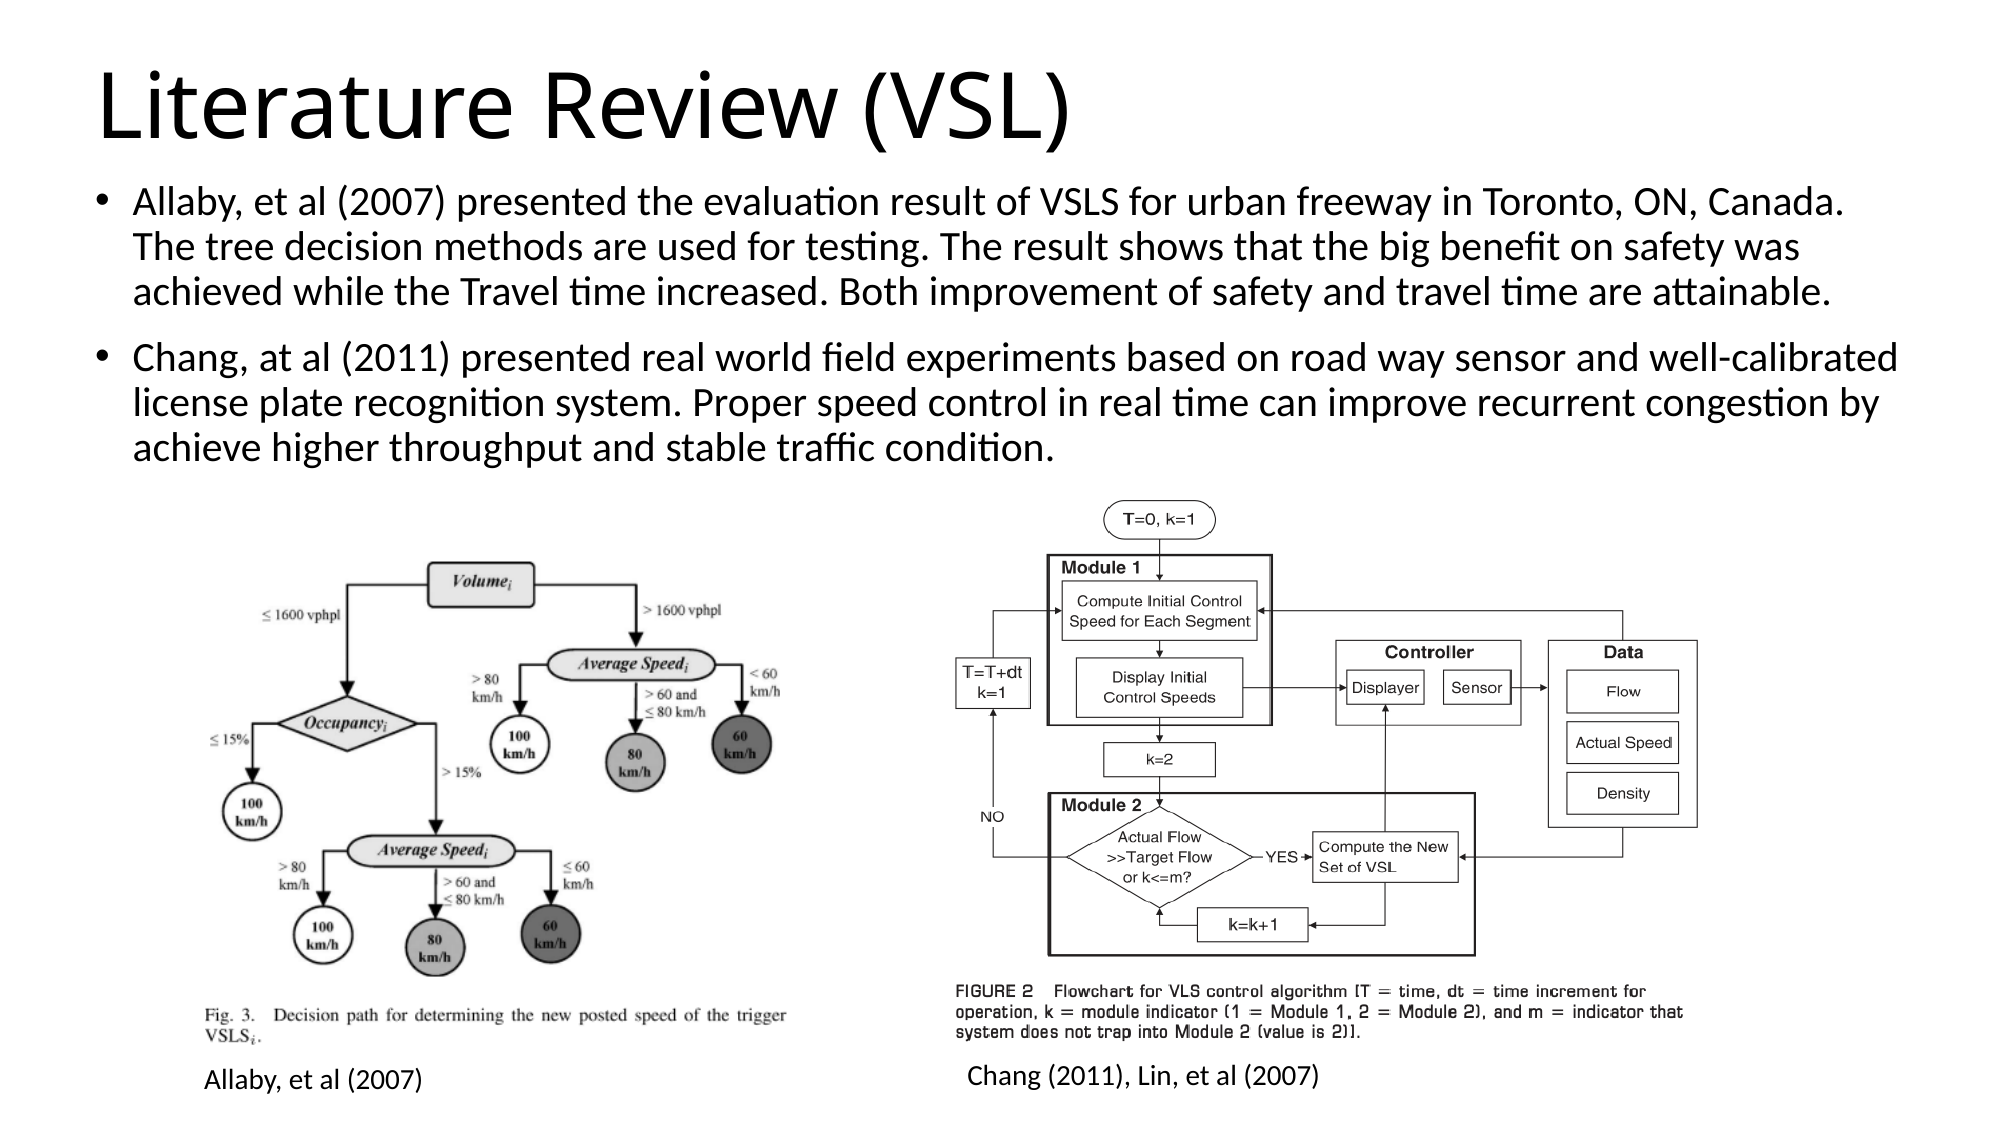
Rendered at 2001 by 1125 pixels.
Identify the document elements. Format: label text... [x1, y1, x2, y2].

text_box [929, 488, 1712, 1104]
list Allaby, et al (2007) presented the evaluation result of VSLS for urban freeway in Toronto, ON, Canada. The tree decision methods are used for testing. The result shows that the big benefit on safety was achieved while the Travel time increased. Both improvement of safety and travel time are attainable. Chang, at al (2011) presented real world field experiments based on road way sensor and well-calibrated license plate recognition system. Proper speed control in real time can improve recurrent congestion by achieve higher throughput and stable traffic condition. [80, 172, 1920, 1125]
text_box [189, 539, 796, 1104]
title Literature Review (VSL) [80, 0, 1806, 172]
